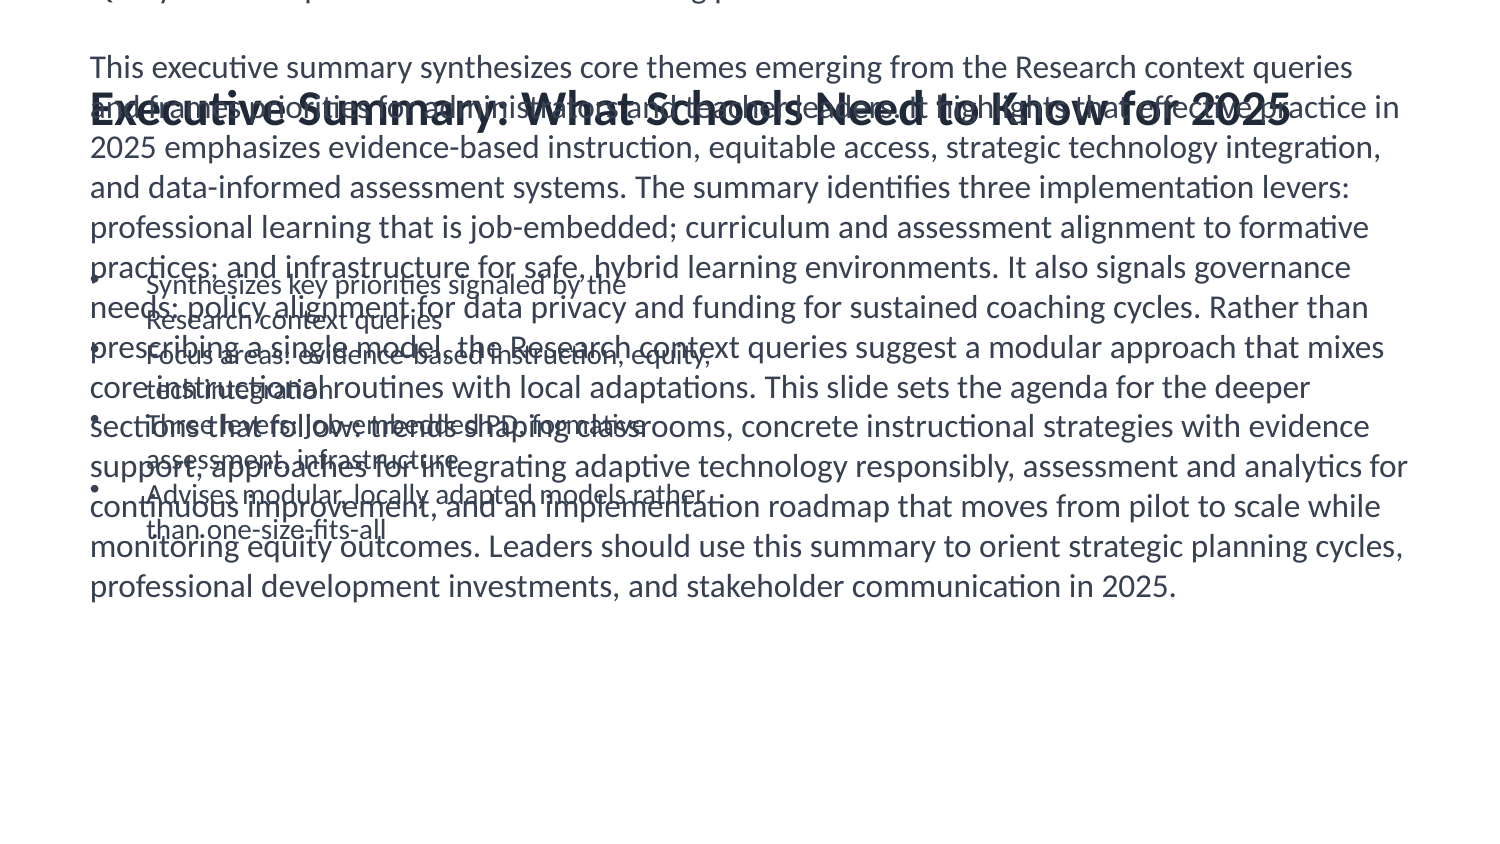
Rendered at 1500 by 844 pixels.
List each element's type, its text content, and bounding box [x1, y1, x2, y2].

text_box Research context: Query: create a presentation on best teaching practices 2025 Query: create a presentation on best teaching practices 2025 trends 2025 Query: create a presentation on best teaching practices 2025 best practices Query: create a presentation on best teaching practices 2025 data statistics This executive summary synthesizes core themes emerging from the Research context queries and frames priorities for administrators and teacher leaders. It highlights that effective practice in 2025 emphasizes evidence-based instruction, equitable access, strategic technology integration, and data-informed assessment systems. The summary identifies three implementation levers: professional learning that is job-embedded; curriculum and assessment alignment to formative practices; and infrastructure for safe, hybrid learning environments. It also signals governance needs: policy alignment for data privacy and funding for sustained coaching cycles. Rather than prescribing a single model, the Research context queries suggest a modular approach that mixes core instructional routines with local adaptations. This slide sets the agenda for the deeper sections that follow: trends shaping classrooms, concrete instructional strategies with evidence support, approaches for integrating adaptive technology responsibly, assessment and analytics for continuous improvement, and an implementation roadmap that moves from pilot to scale while monitoring equity outcomes. Leaders should use this summary to orient strategic planning cycles, professional development investments, and stakeholder communication in 2025. [74, 0, 1425, 612]
text_box Synthesizes key priorities signaled by the Research context queries Focus areas: evidence-based instruction, equity, tech integration Three levers: job-embedded PD, formative assessment, infrastructure Advises modular, locally adapted models rather than one-size-fits-all [74, 257, 750, 553]
